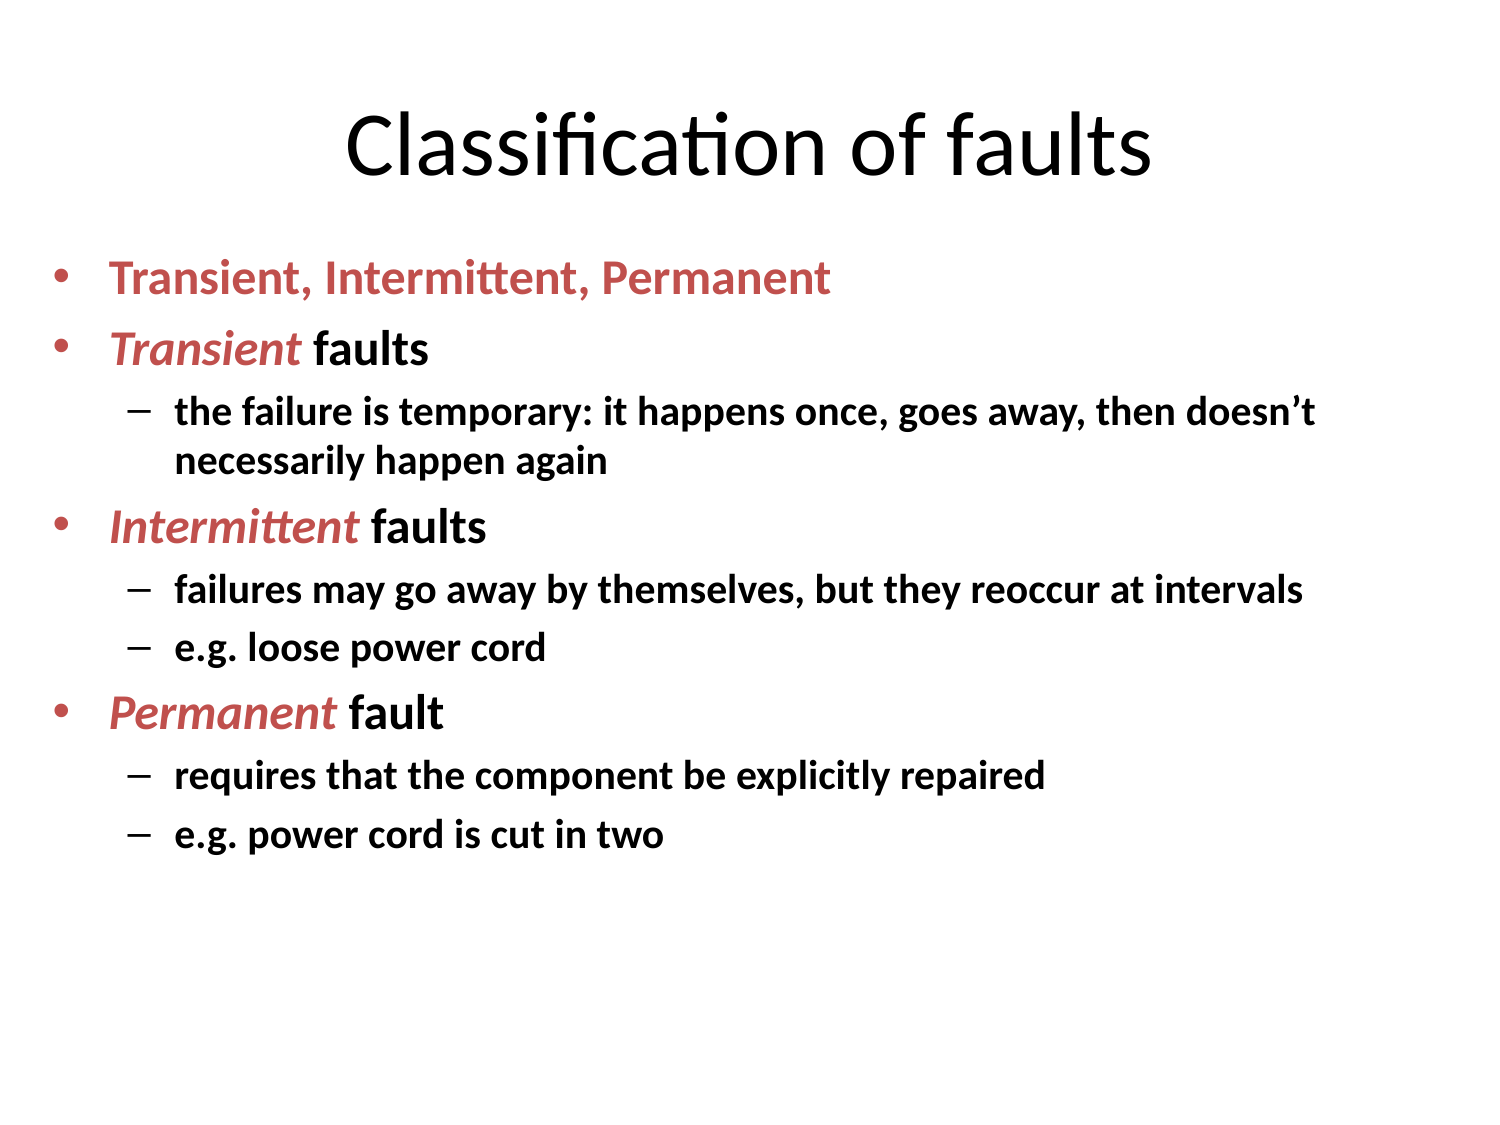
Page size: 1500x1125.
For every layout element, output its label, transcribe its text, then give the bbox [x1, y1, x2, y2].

list Transient, Intermittent, Permanent Transient faults the failure is temporary: it happens once, goes away, then doesn’t necessarily happen again Intermittent faults failures may go away by themselves, but they reoccur at intervals e.g. loose power cord Permanent fault requires that the component be explicitly repaired e.g. power cord is cut in two [37, 237, 1463, 975]
title Classification of faults [75, 45, 1425, 233]
